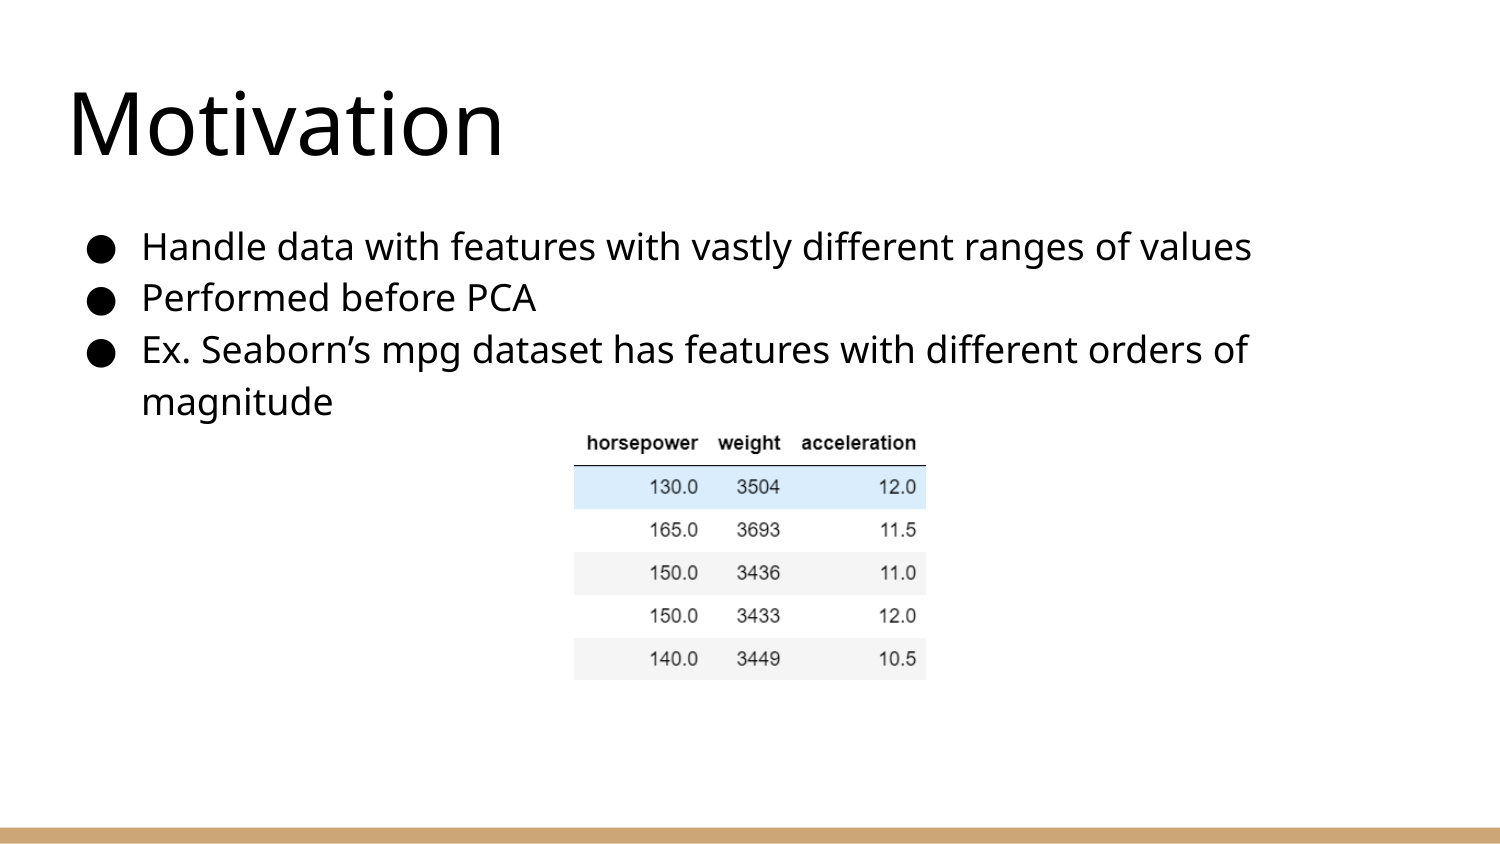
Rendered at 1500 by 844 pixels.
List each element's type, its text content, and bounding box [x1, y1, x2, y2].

list Handle data with features with vastly different ranges of values Performed before PCA Ex. Seaborn’s mpg dataset has features with different orders of magnitude [51, 200, 1449, 752]
title Motivation [51, 51, 1449, 189]
picture [573, 421, 927, 680]
